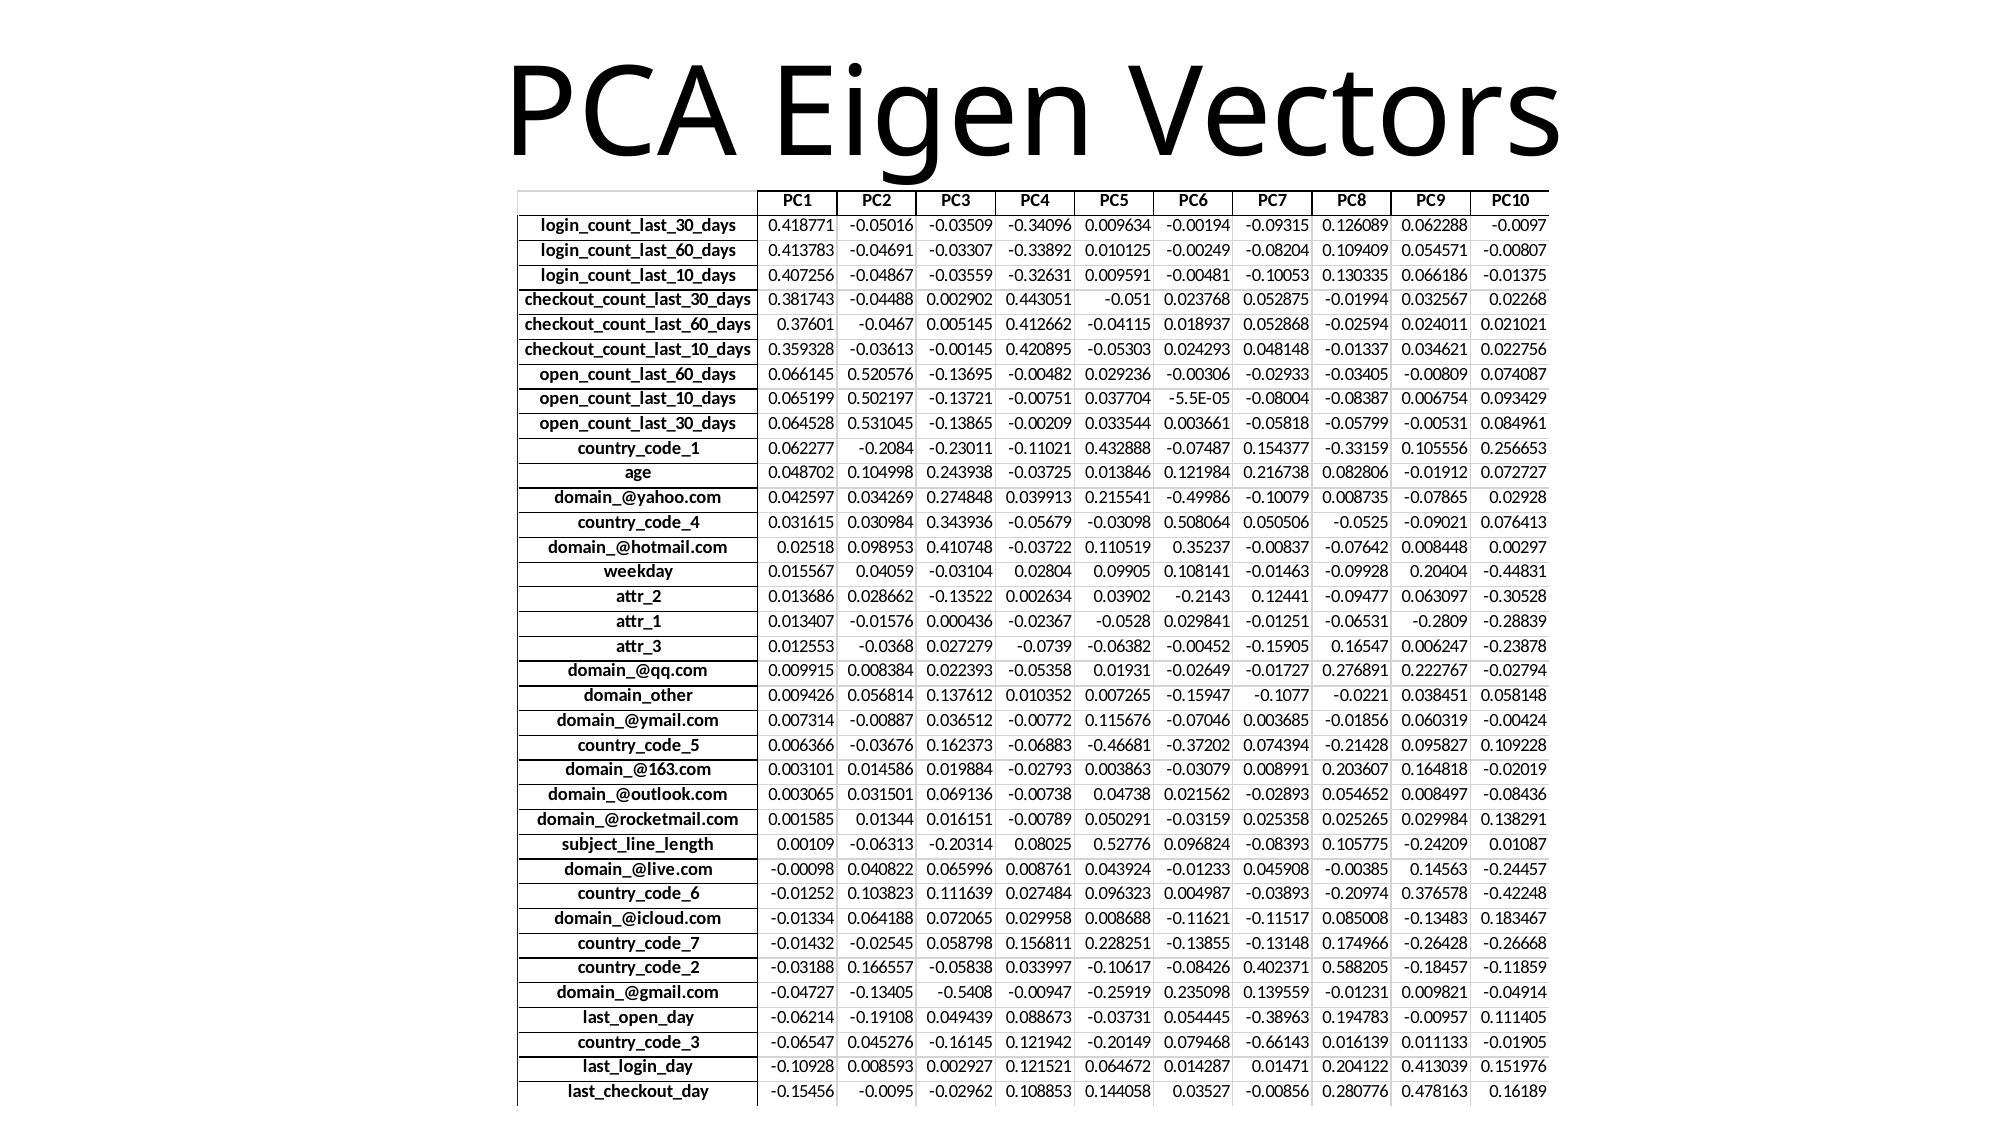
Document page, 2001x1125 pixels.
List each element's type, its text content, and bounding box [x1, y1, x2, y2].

text_box PCA Eigen Vectors [171, 17, 1897, 191]
picture [517, 190, 1551, 1108]
